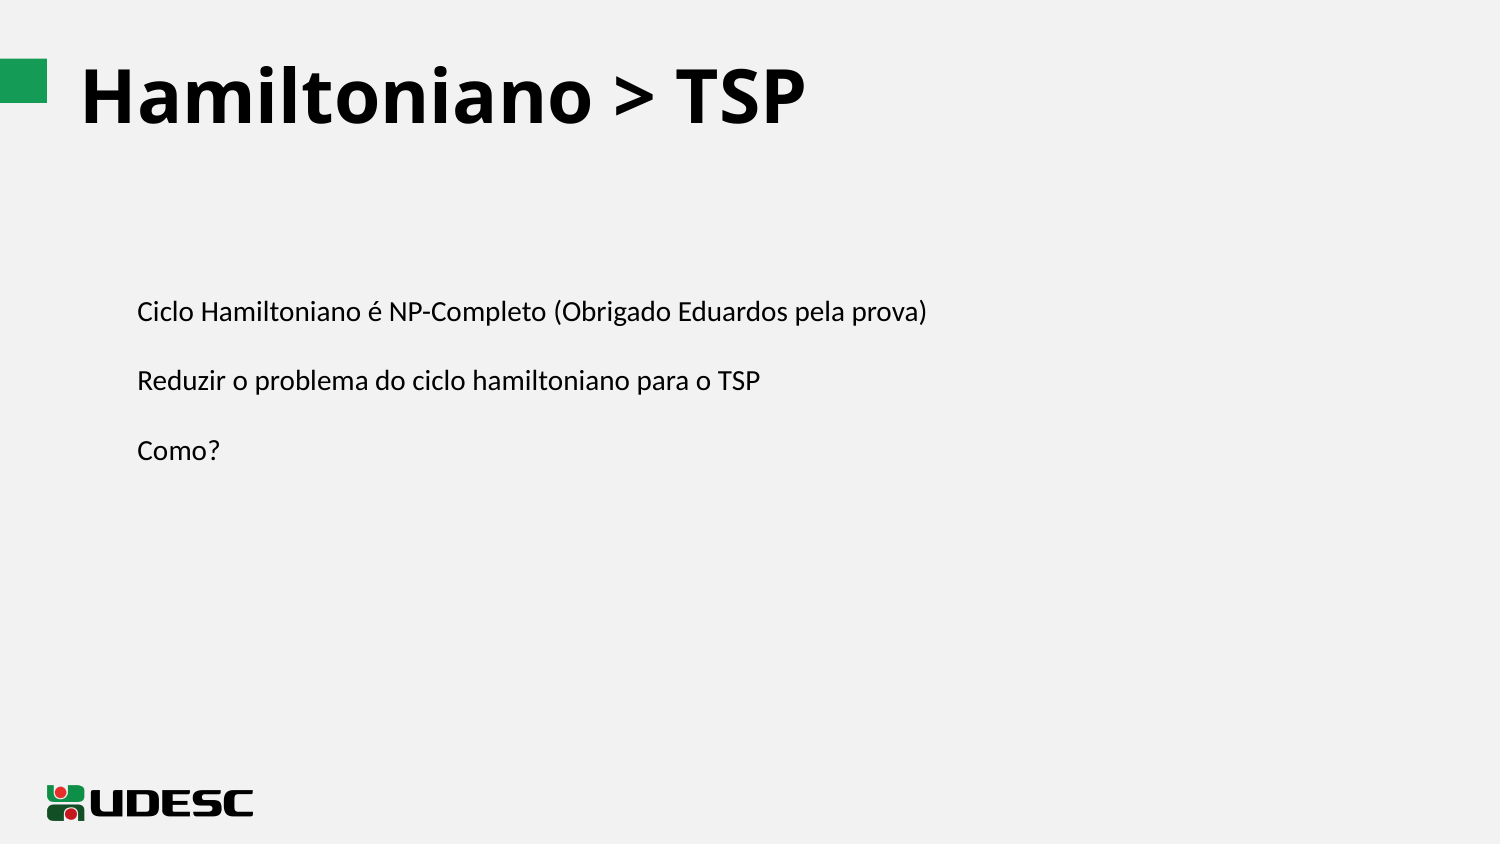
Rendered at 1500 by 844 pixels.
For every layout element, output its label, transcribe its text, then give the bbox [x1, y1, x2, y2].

picture [46, 784, 253, 822]
text_box [0, 58, 47, 103]
text_box Ciclo Hamiltoniano é NP-Completo (Obrigado Eduardos pela prova) Reduzir o problema do ciclo hamiltoniano para o TSP Como? [122, 276, 1361, 741]
text_box Hamiltoniano > TSP [64, 40, 1081, 121]
